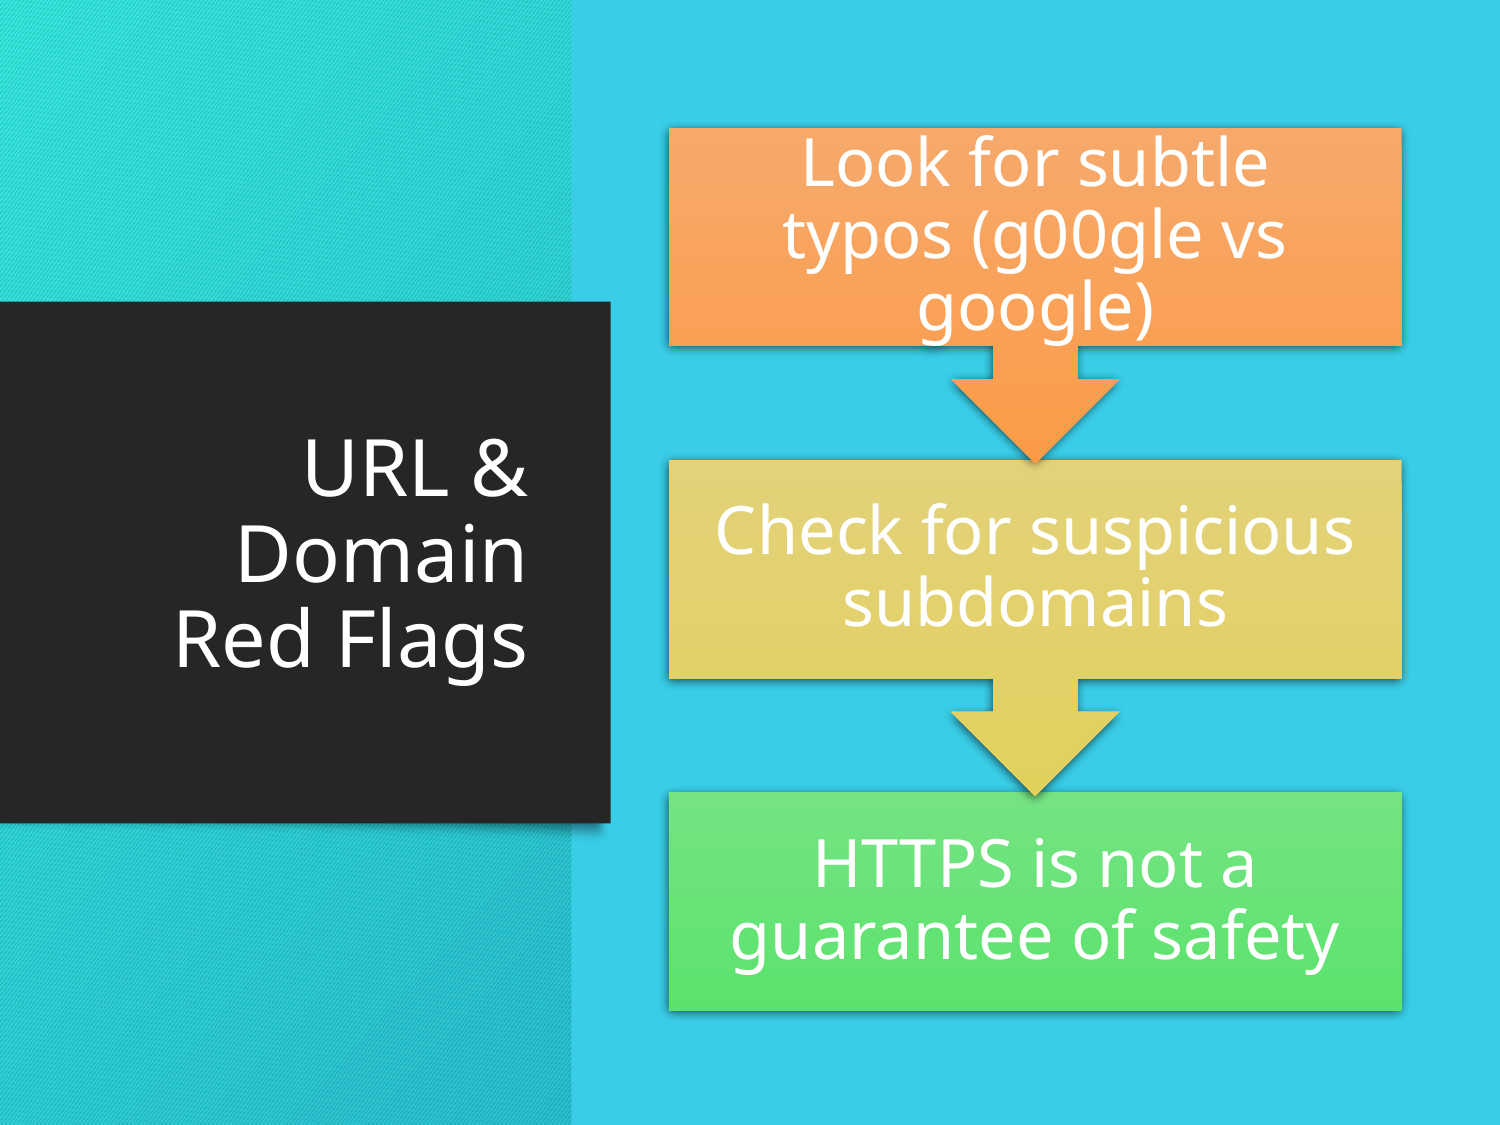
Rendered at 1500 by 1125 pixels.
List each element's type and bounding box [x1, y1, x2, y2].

list [668, 127, 1402, 1012]
picture [0, 0, 1500, 1125]
